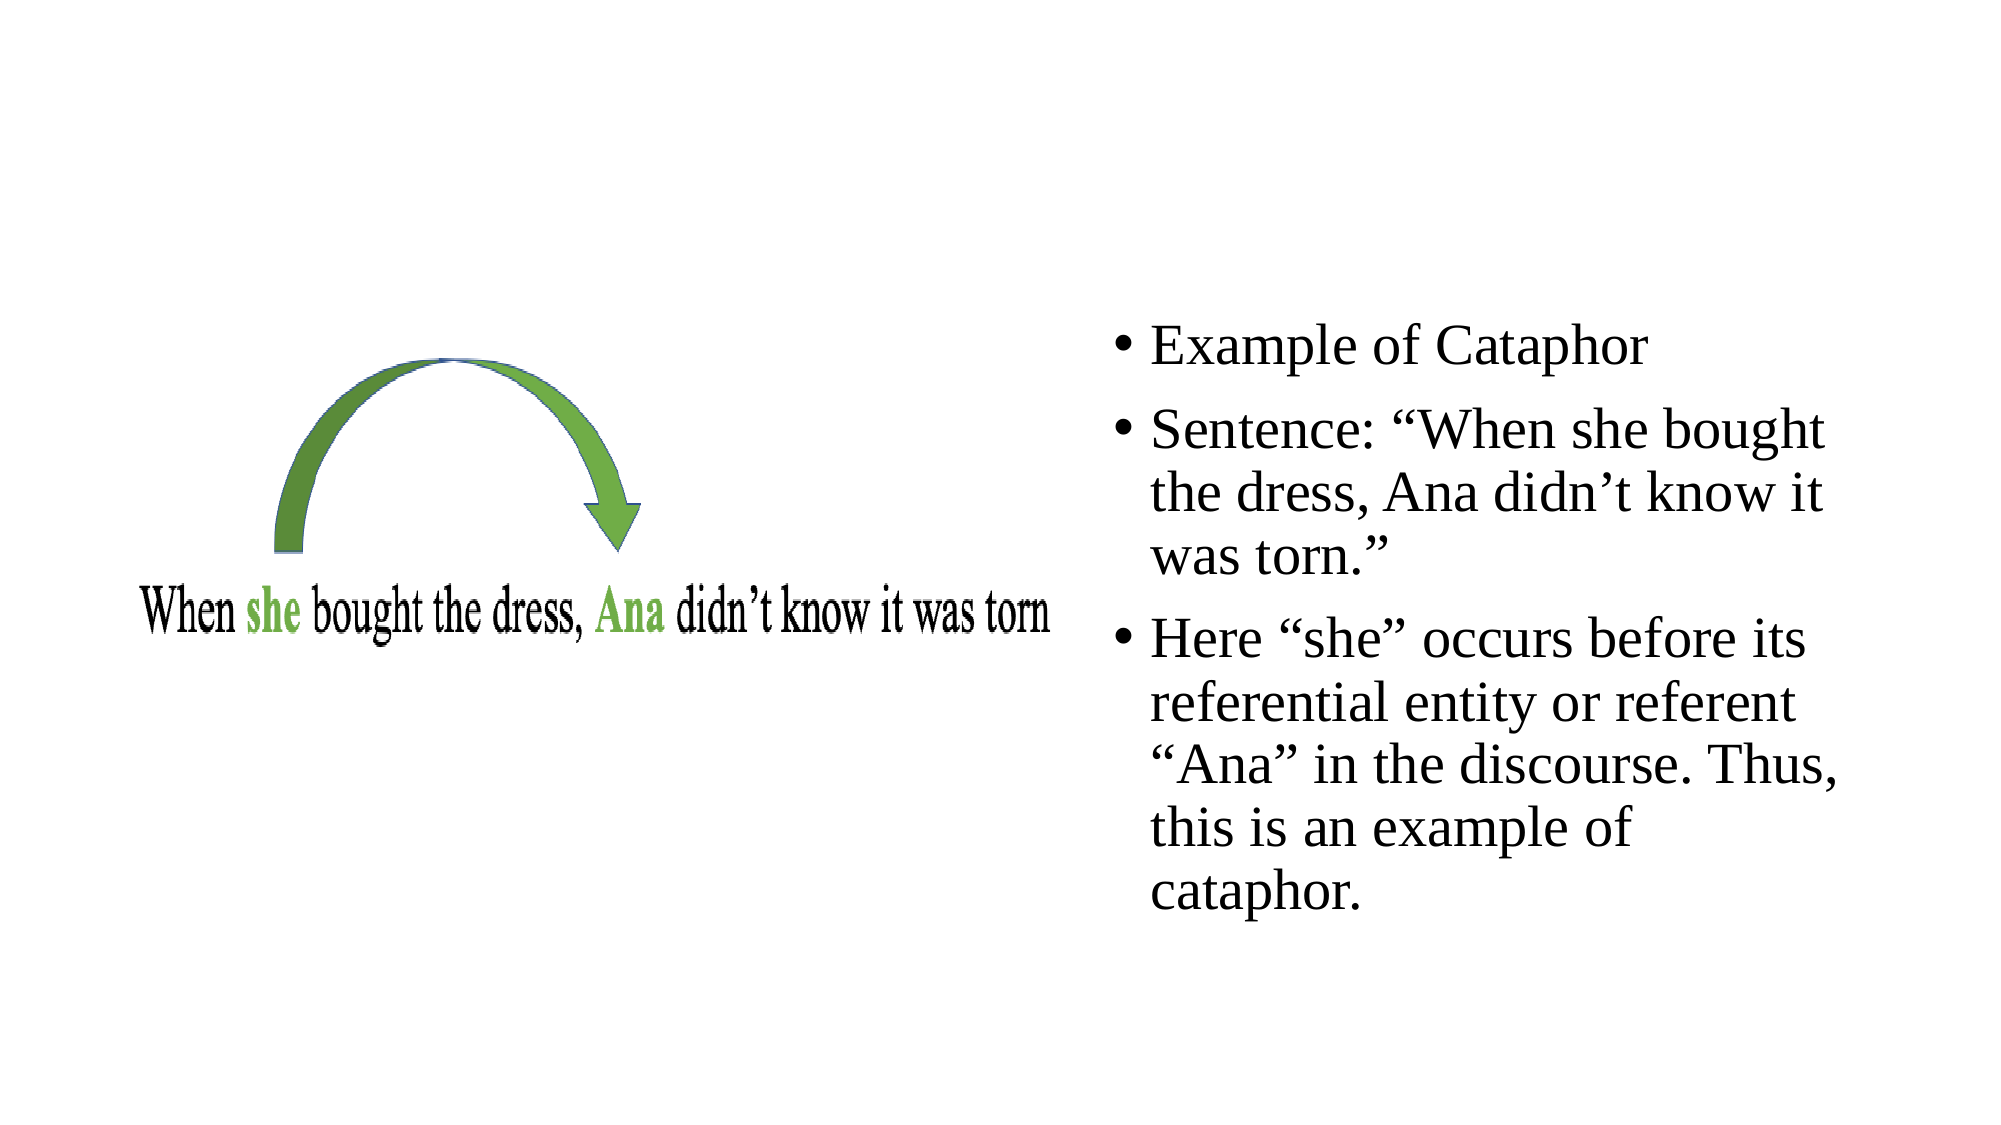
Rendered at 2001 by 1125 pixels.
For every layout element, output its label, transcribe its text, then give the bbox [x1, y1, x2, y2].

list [113, 329, 1064, 701]
list Example of Cataphor Sentence: “When she bought the dress, Ana didn’t know it was torn.” Here “she” occurs before its referential entity or referent “Ana” in the discourse. Thus, this is an example of cataphor. [1098, 306, 1863, 1014]
